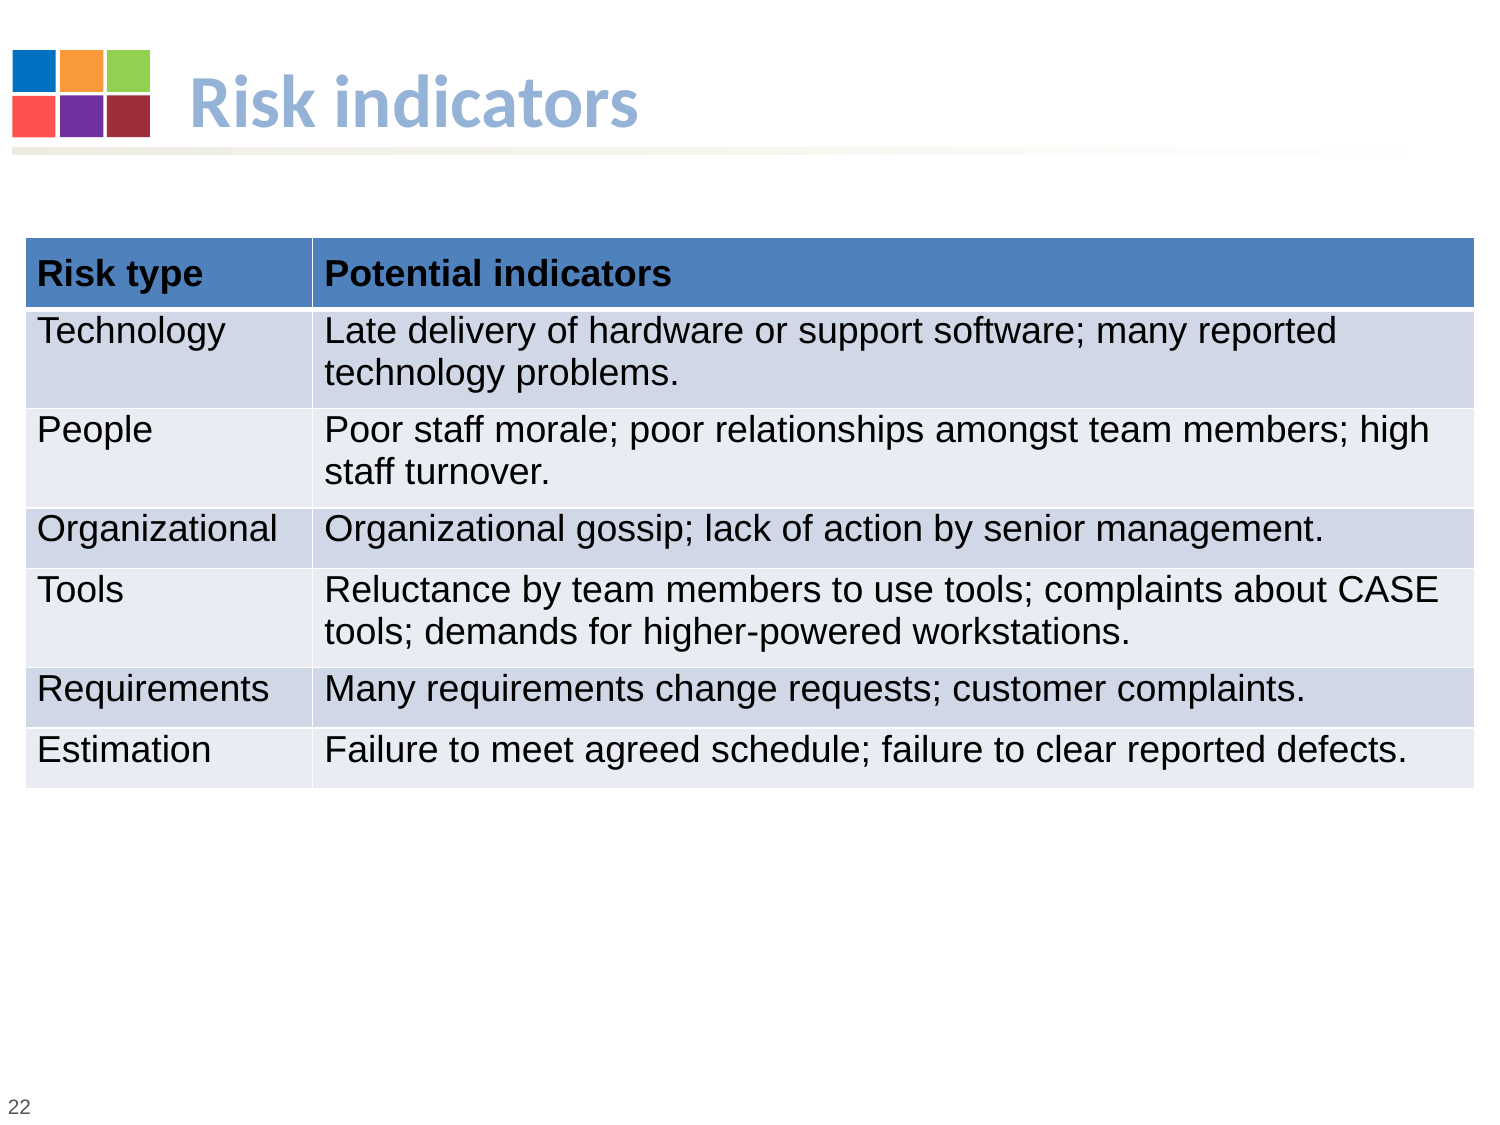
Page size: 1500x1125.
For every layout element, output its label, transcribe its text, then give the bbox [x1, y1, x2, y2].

table_cell Technology [26, 312, 312, 408]
table_cell Failure to meet agreed schedule; failure to clear reported defects. [313, 729, 1474, 788]
table_cell Tools [26, 569, 312, 667]
table_cell Estimation [26, 729, 312, 788]
table_cell Poor staff morale; poor relationships amongst team members; high staff turnover. [313, 409, 1474, 507]
table_cell Organizational [26, 509, 312, 568]
table_cell Many requirements change requests; customer complaints. [313, 668, 1474, 727]
table_cell Reluctance by team members to use tools; complaints about CASE tools; demands for higher-powered workstations. [313, 569, 1474, 667]
table_header Risk type [26, 238, 312, 307]
table_cell Organizational gossip; lack of action by senior management. [313, 509, 1474, 568]
table_header Potential indicators [313, 238, 1474, 307]
table_cell Late delivery of hardware or support software; many reported technology problems. [313, 312, 1474, 408]
title Risk indicators [174, 47, 1475, 150]
table_cell Requirements [26, 668, 312, 727]
table_cell People [26, 409, 312, 507]
